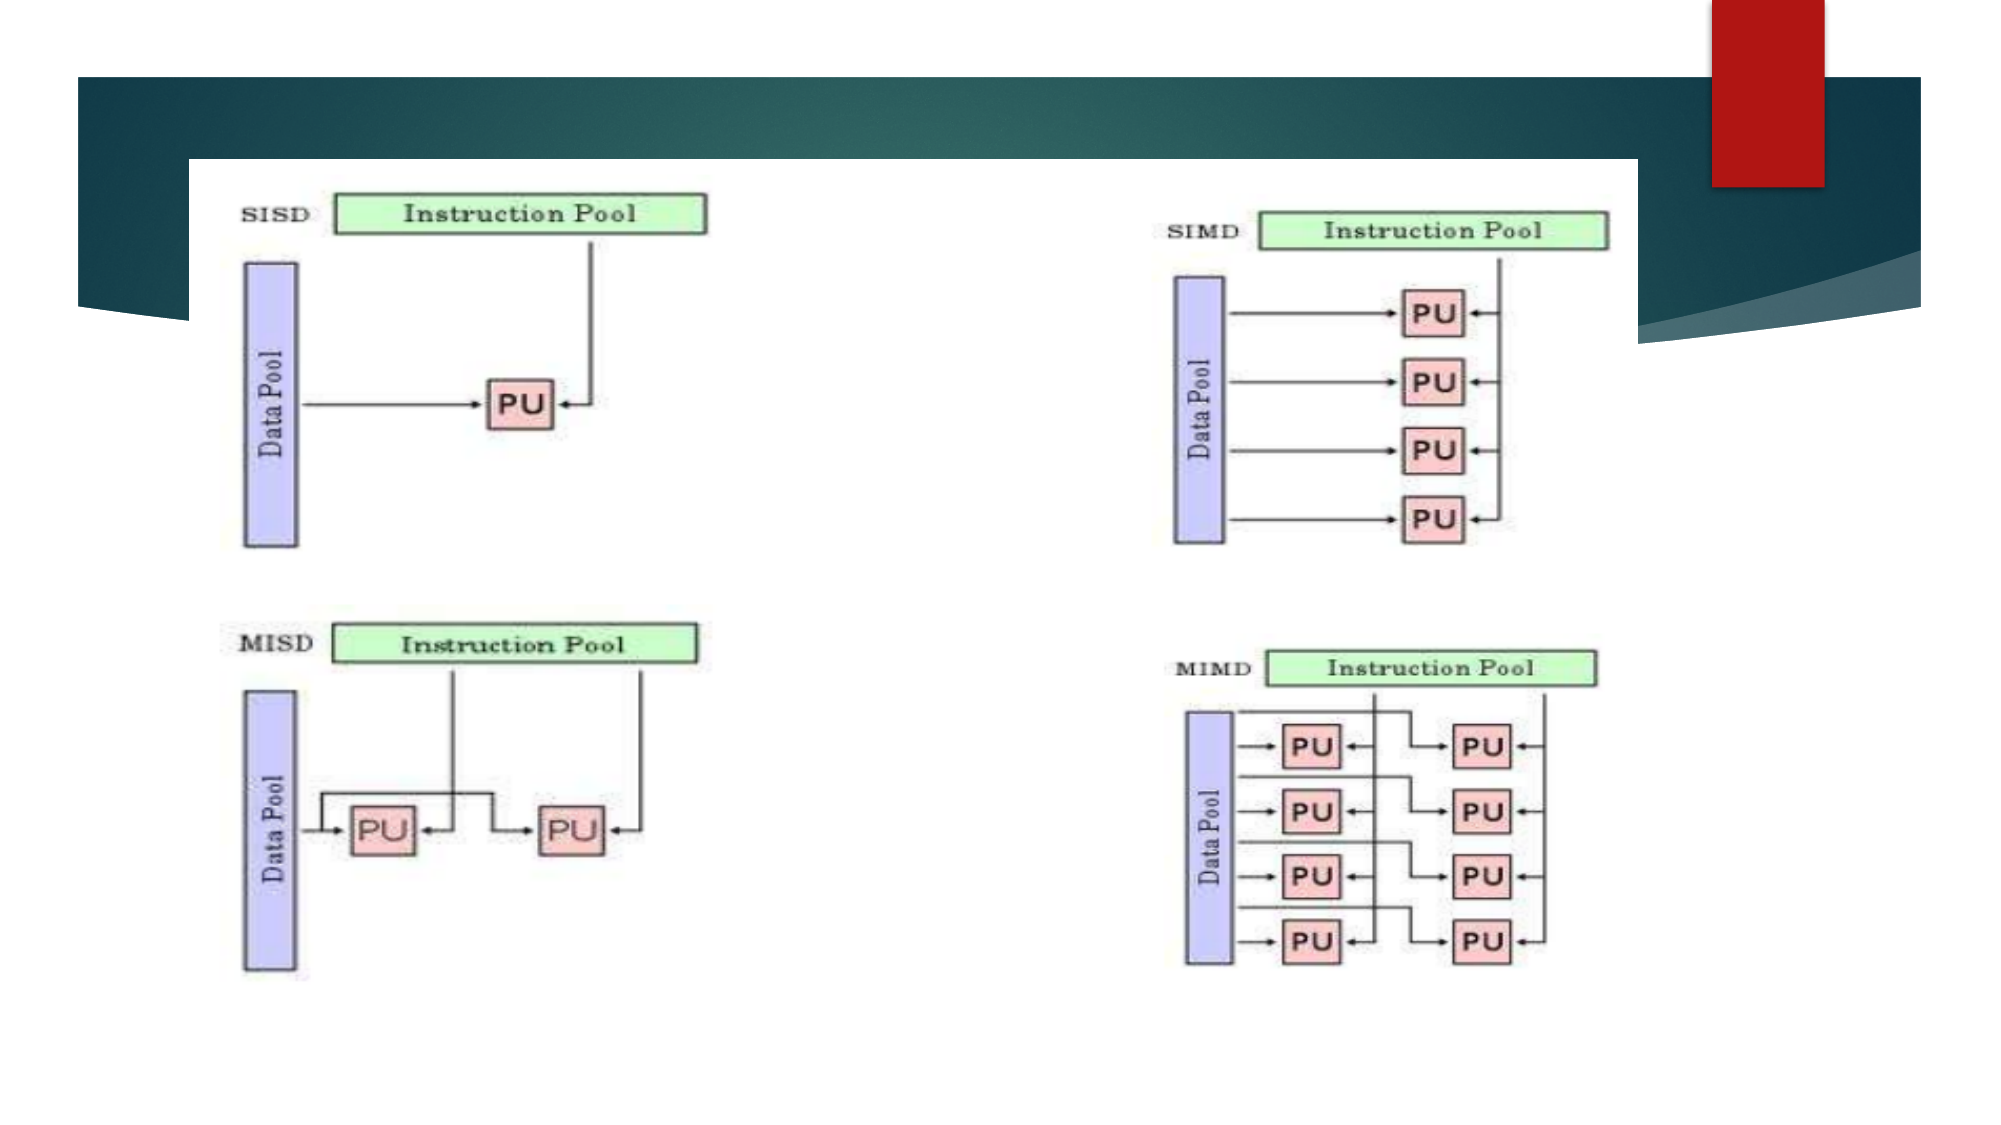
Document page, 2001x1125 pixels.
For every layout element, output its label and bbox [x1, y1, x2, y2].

list [189, 159, 1638, 988]
